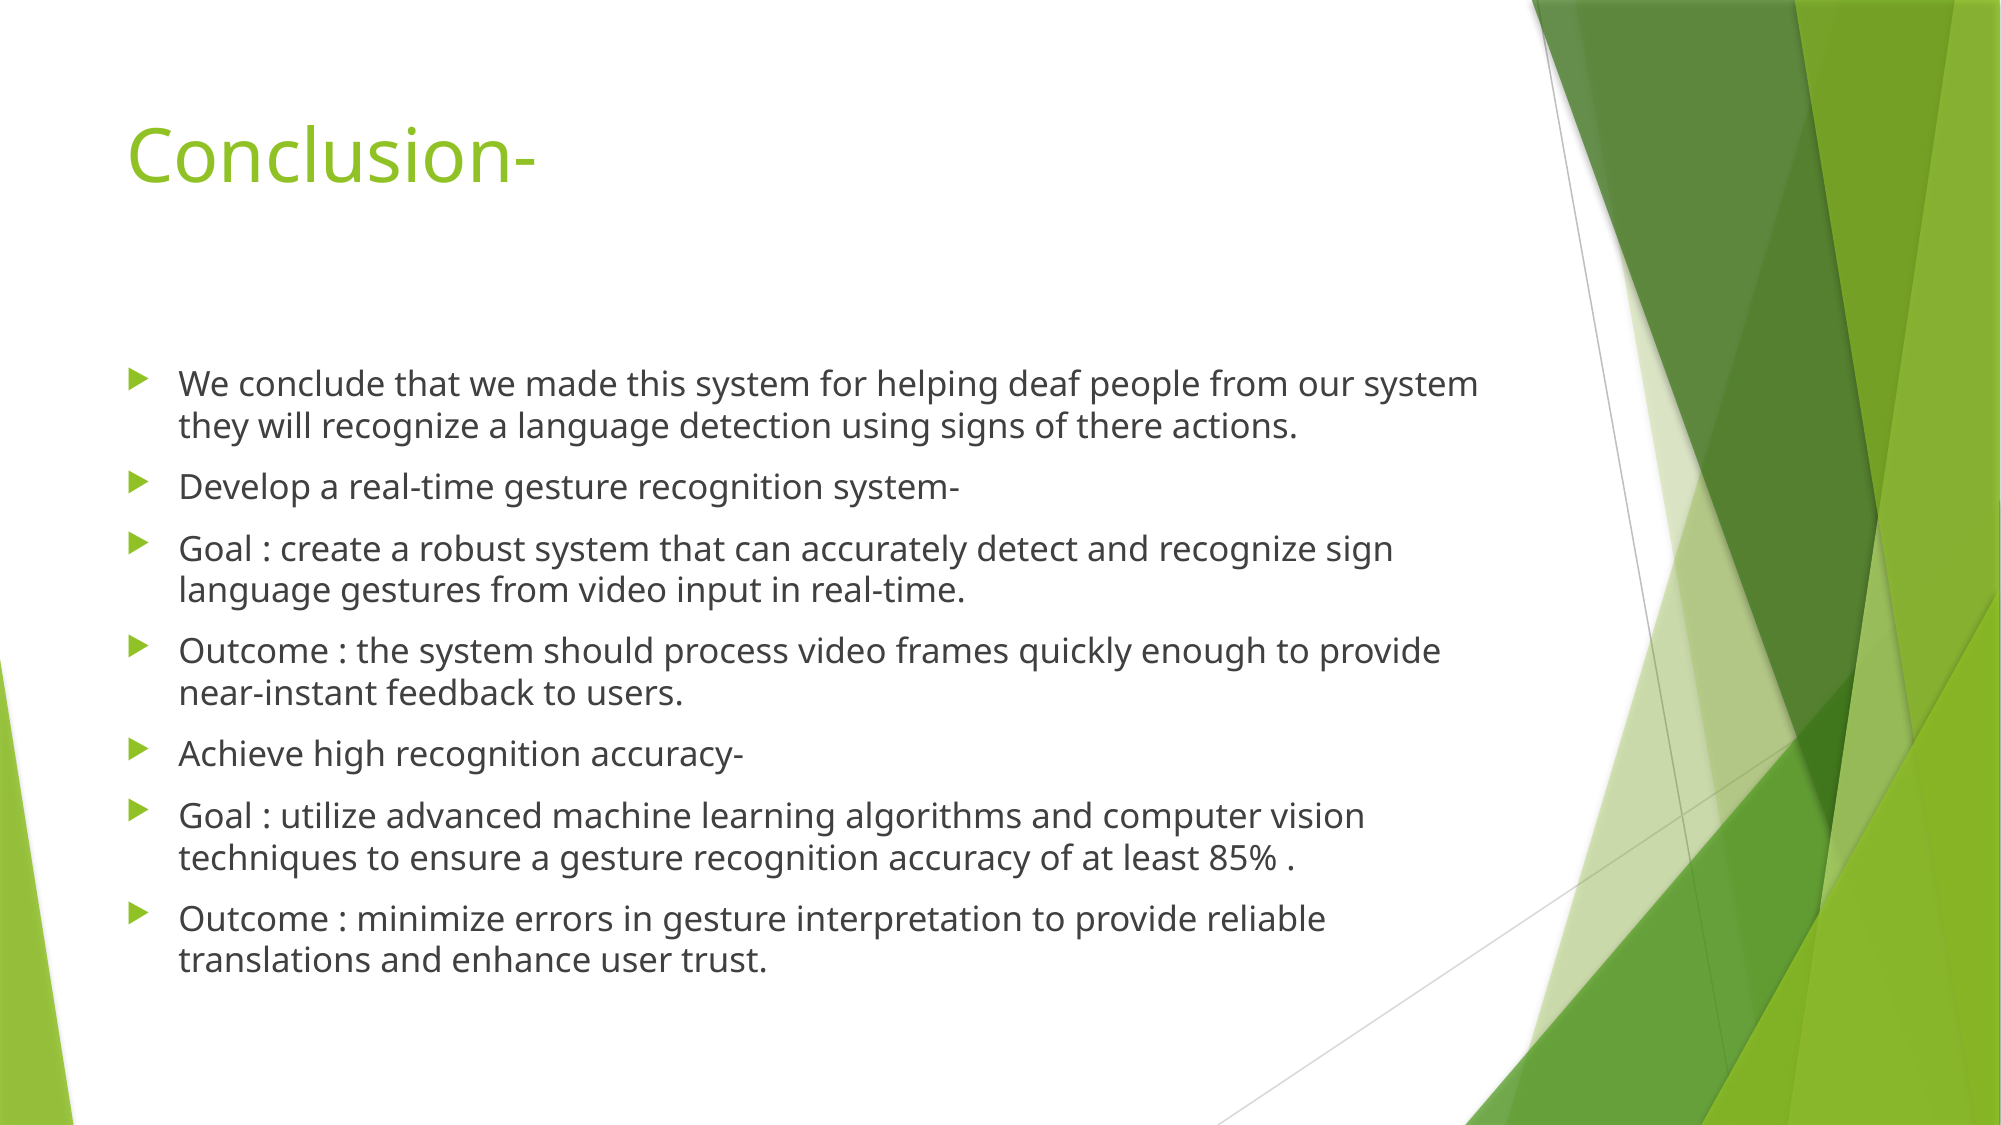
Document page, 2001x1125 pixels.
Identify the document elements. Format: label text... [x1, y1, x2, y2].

title Conclusion- [111, 99, 1522, 317]
list We conclude that we made this system for helping deaf people from our system they will recognize a language detection using signs of there actions. Develop a real-time gesture recognition system- Goal : create a robust system that can accurately detect and recognize sign language gestures from video input in real-time. Outcome : the system should process video frames quickly enough to provide near-instant feedback to users. Achieve high recognition accuracy- Goal : utilize advanced machine learning algorithms and computer vision techniques to ensure a gesture recognition accuracy of at least 85% . Outcome : minimize errors in gesture interpretation to provide reliable translations and enhance user trust. [111, 354, 1522, 992]
